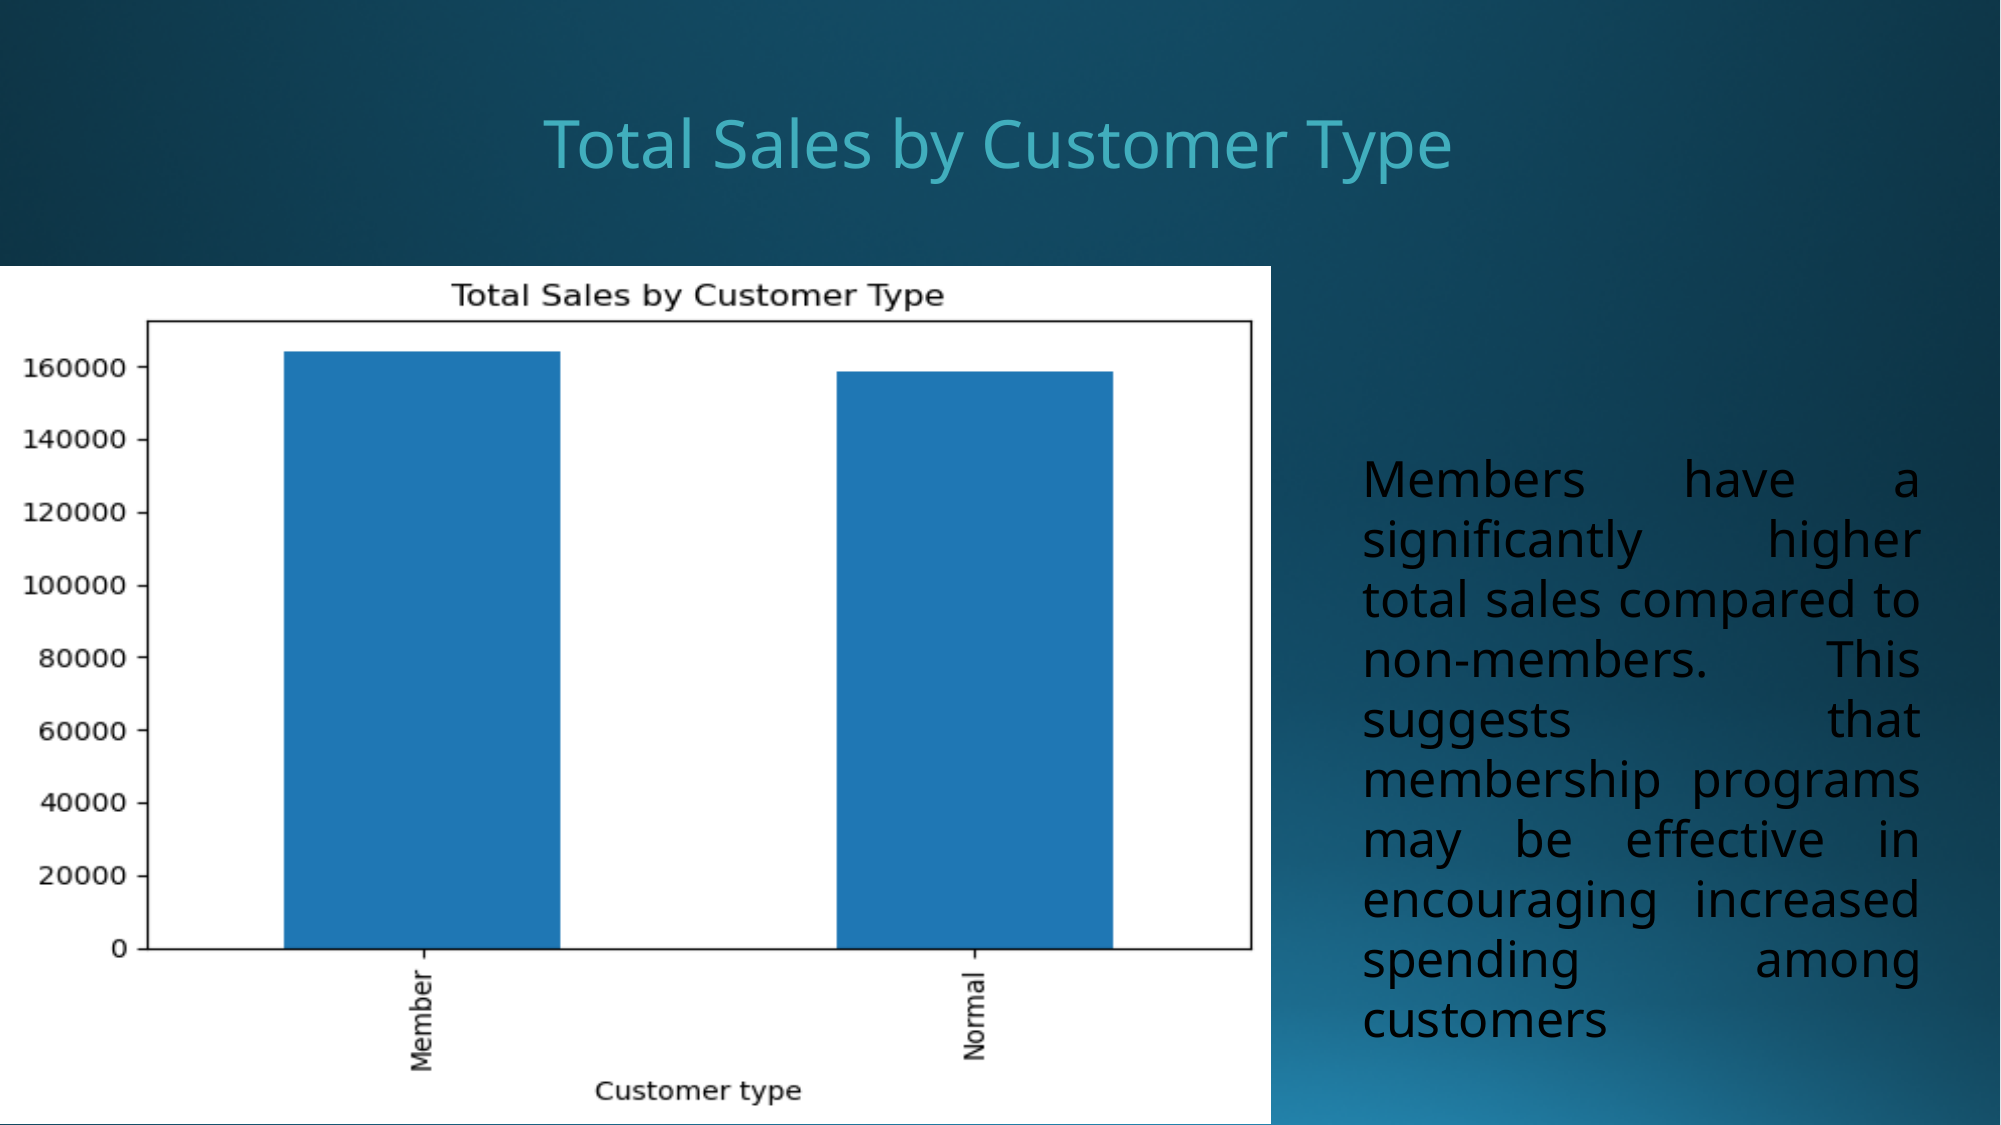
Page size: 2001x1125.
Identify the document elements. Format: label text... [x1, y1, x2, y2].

text_box Members have a significantly higher total sales compared to non-members. This suggests that membership programs may be effective in encouraging increased spending among customers [1347, 440, 1937, 1055]
text_box Total Sales by Customer Type [0, 94, 2000, 189]
picture [0, 0, 2001, 1125]
